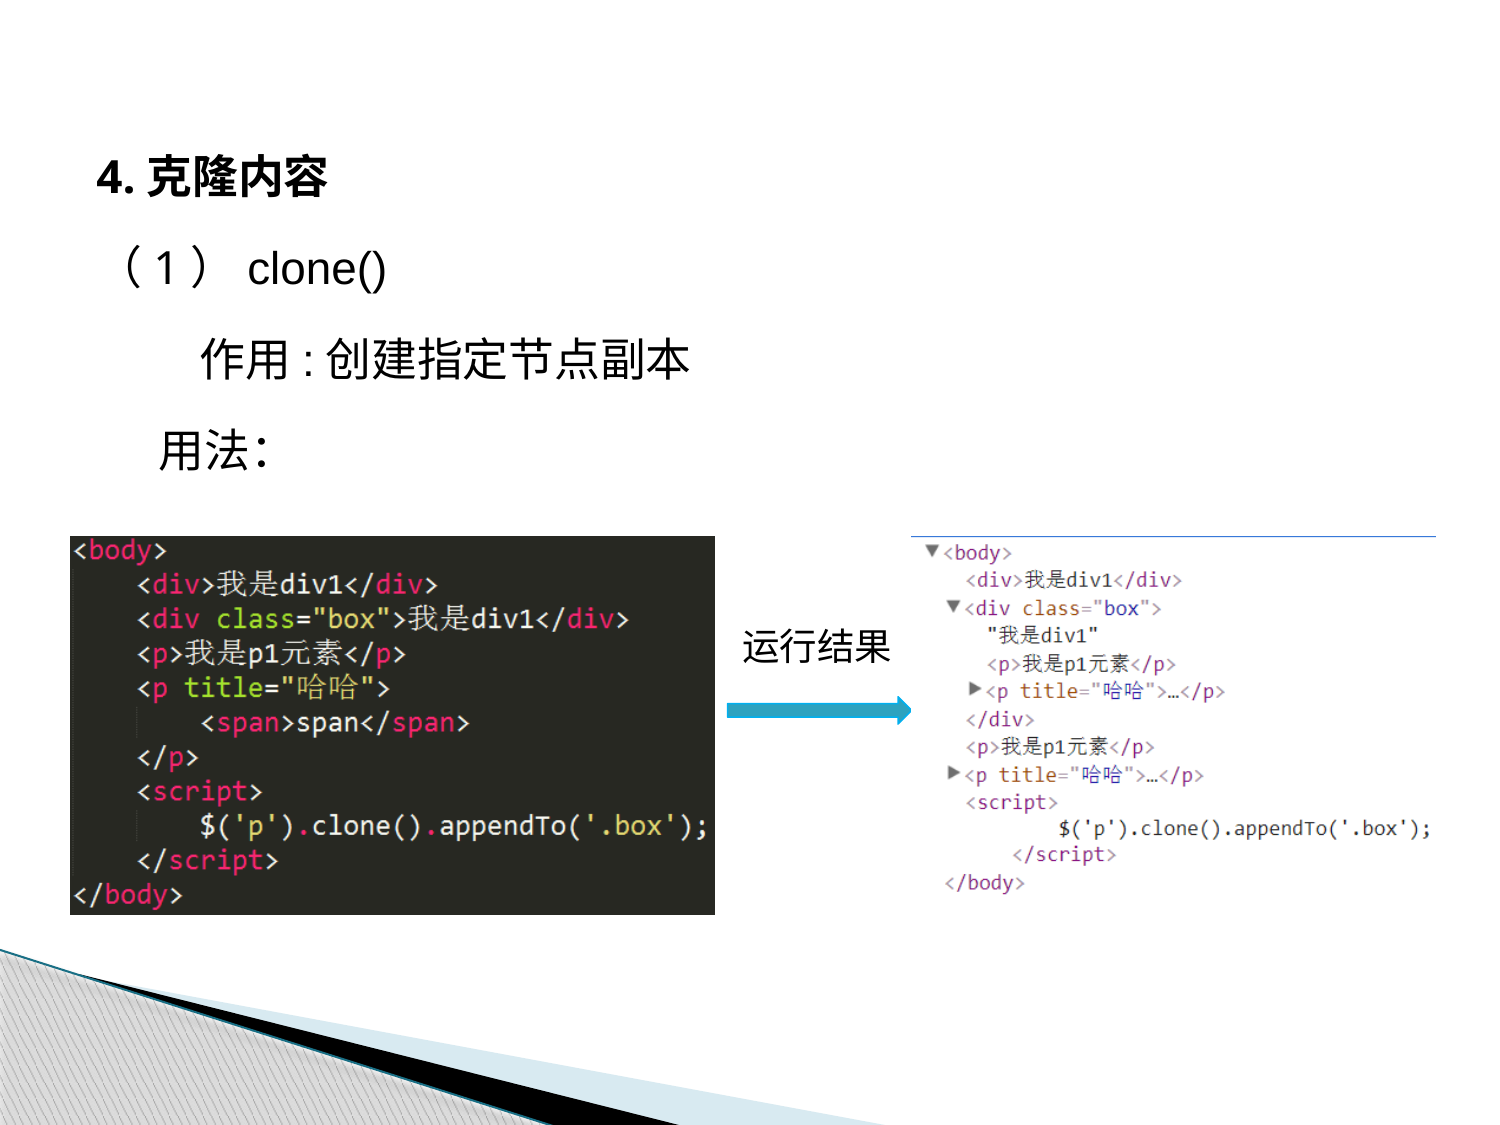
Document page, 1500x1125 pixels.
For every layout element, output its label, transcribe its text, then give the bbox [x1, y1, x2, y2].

picture [911, 536, 1436, 899]
text_box 4.克隆内容 （1）clone() 作用:创建指定节点副本 用法： [81, 112, 1419, 1013]
picture [70, 536, 715, 915]
text_box 运行结果 [727, 615, 905, 676]
text_box [727, 696, 905, 725]
